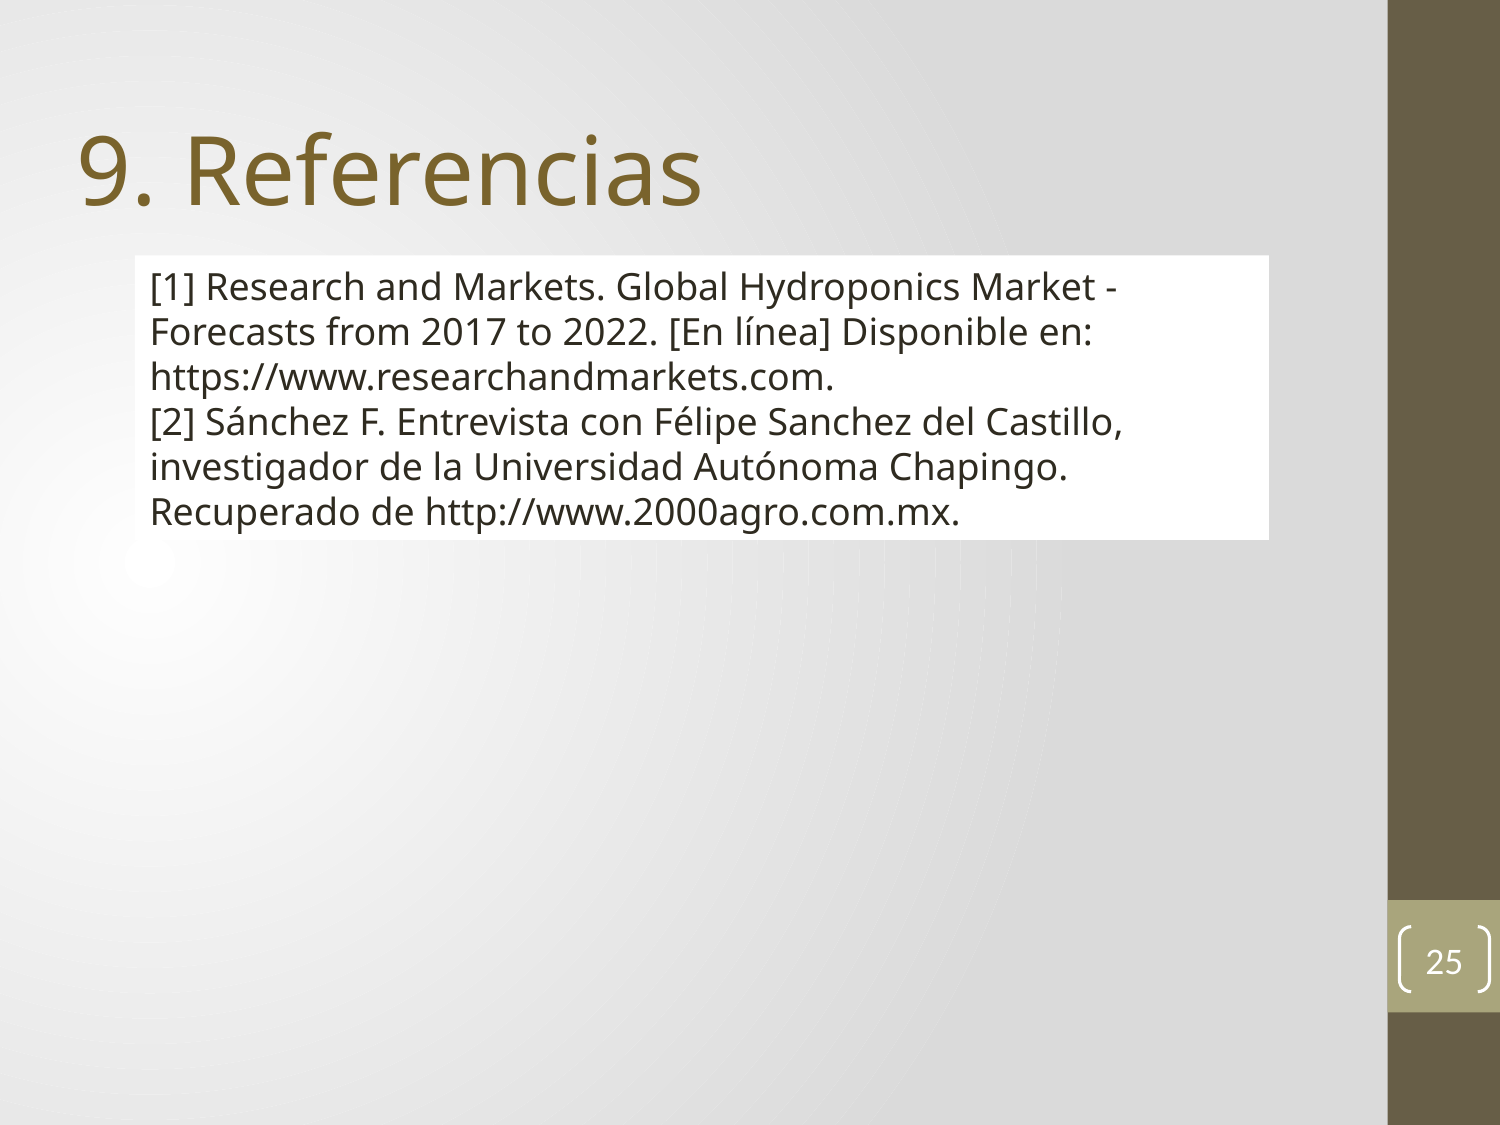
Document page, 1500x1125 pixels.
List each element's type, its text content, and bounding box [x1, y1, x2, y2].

text_box [1] Research and Markets. Global Hydroponics Market - Forecasts from 2017 to 2022. [En línea] Disponible en: https://www.researchandmarkets.com. [2] Sánchez F. Entrevista con Félipe Sanchez del Castillo, investigador de la Universidad Autónoma Chapingo. Recuperado de http://www.2000agro.com.mx. [133, 253, 1271, 542]
slide_number 25 [1397, 925, 1492, 994]
text_box 9. Referencias [53, 44, 1294, 232]
